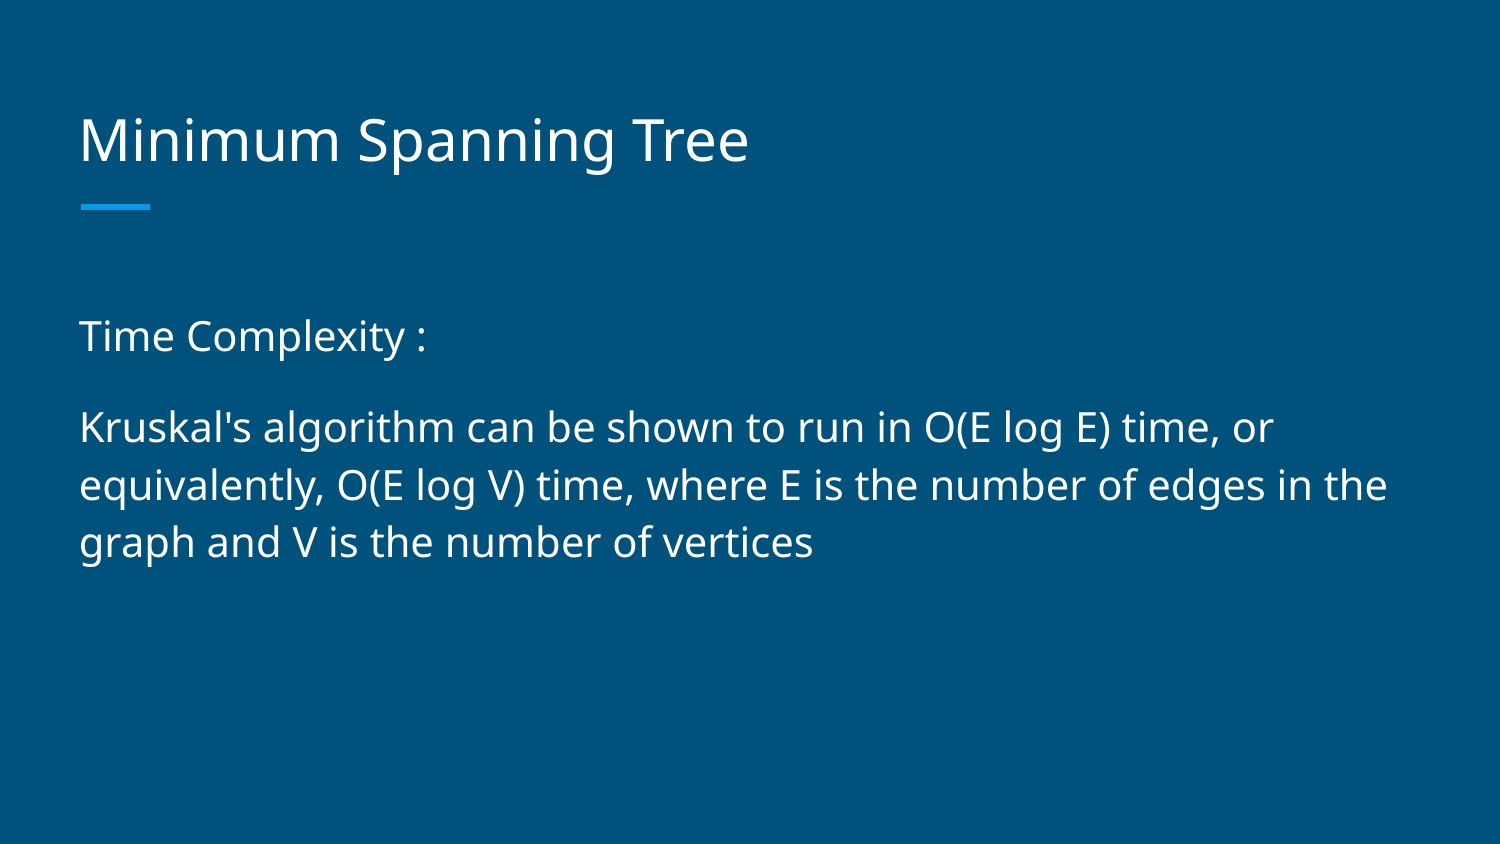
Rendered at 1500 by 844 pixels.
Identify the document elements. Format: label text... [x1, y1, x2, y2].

title Minimum Spanning Tree [63, 75, 1437, 188]
list Time Complexity : Kruskal's algorithm can be shown to run in O(E log E) time, or equivalently, O(E log V) time, where E is the number of edges in the graph and V is the number of vertices [63, 204, 1437, 727]
